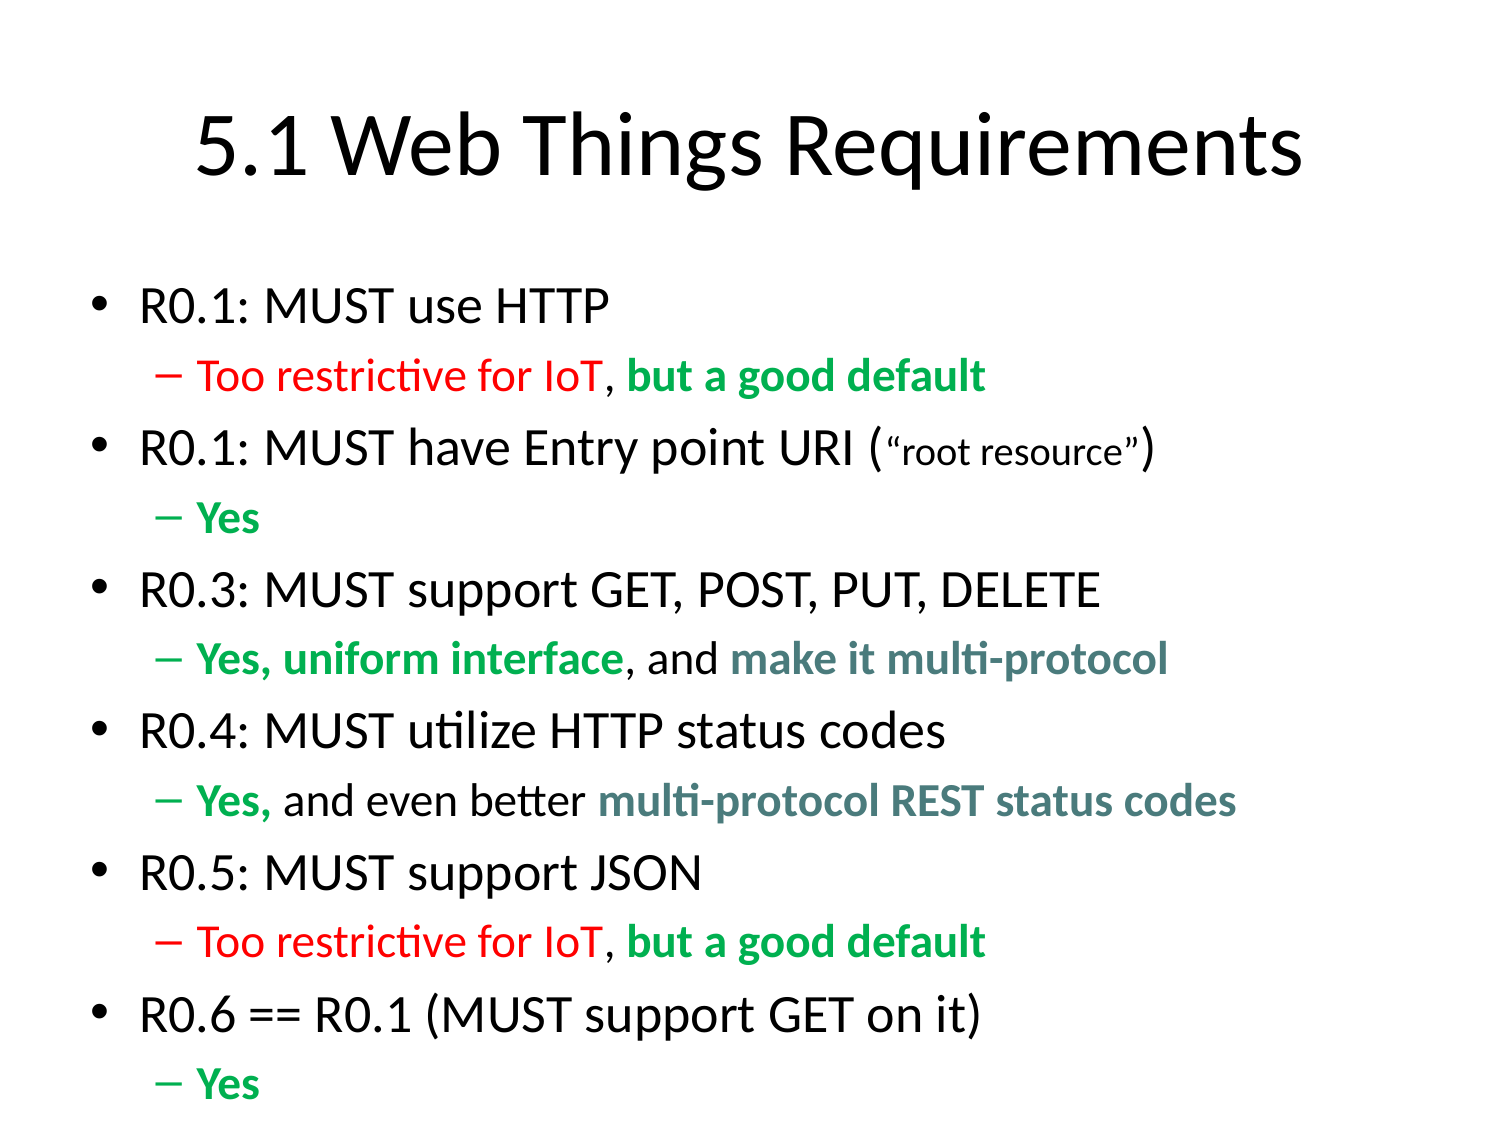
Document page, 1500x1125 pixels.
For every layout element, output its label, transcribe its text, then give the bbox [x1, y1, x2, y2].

title 5.1 Web Things Requirements [75, 45, 1425, 233]
list R0.1: MUST use HTTP Too restrictive for IoT, but a good default R0.1: MUST have Entry point URI (“root resource”) Yes R0.3: MUST support GET, POST, PUT, DELETE Yes, uniform interface, and make it multi-protocol R0.4: MUST utilize HTTP status codes Yes, and even better multi-protocol REST status codes R0.5: MUST support JSON Too restrictive for IoT, but a good default R0.6 == R0.1 (MUST support GET on it) Yes [75, 262, 1471, 1125]
